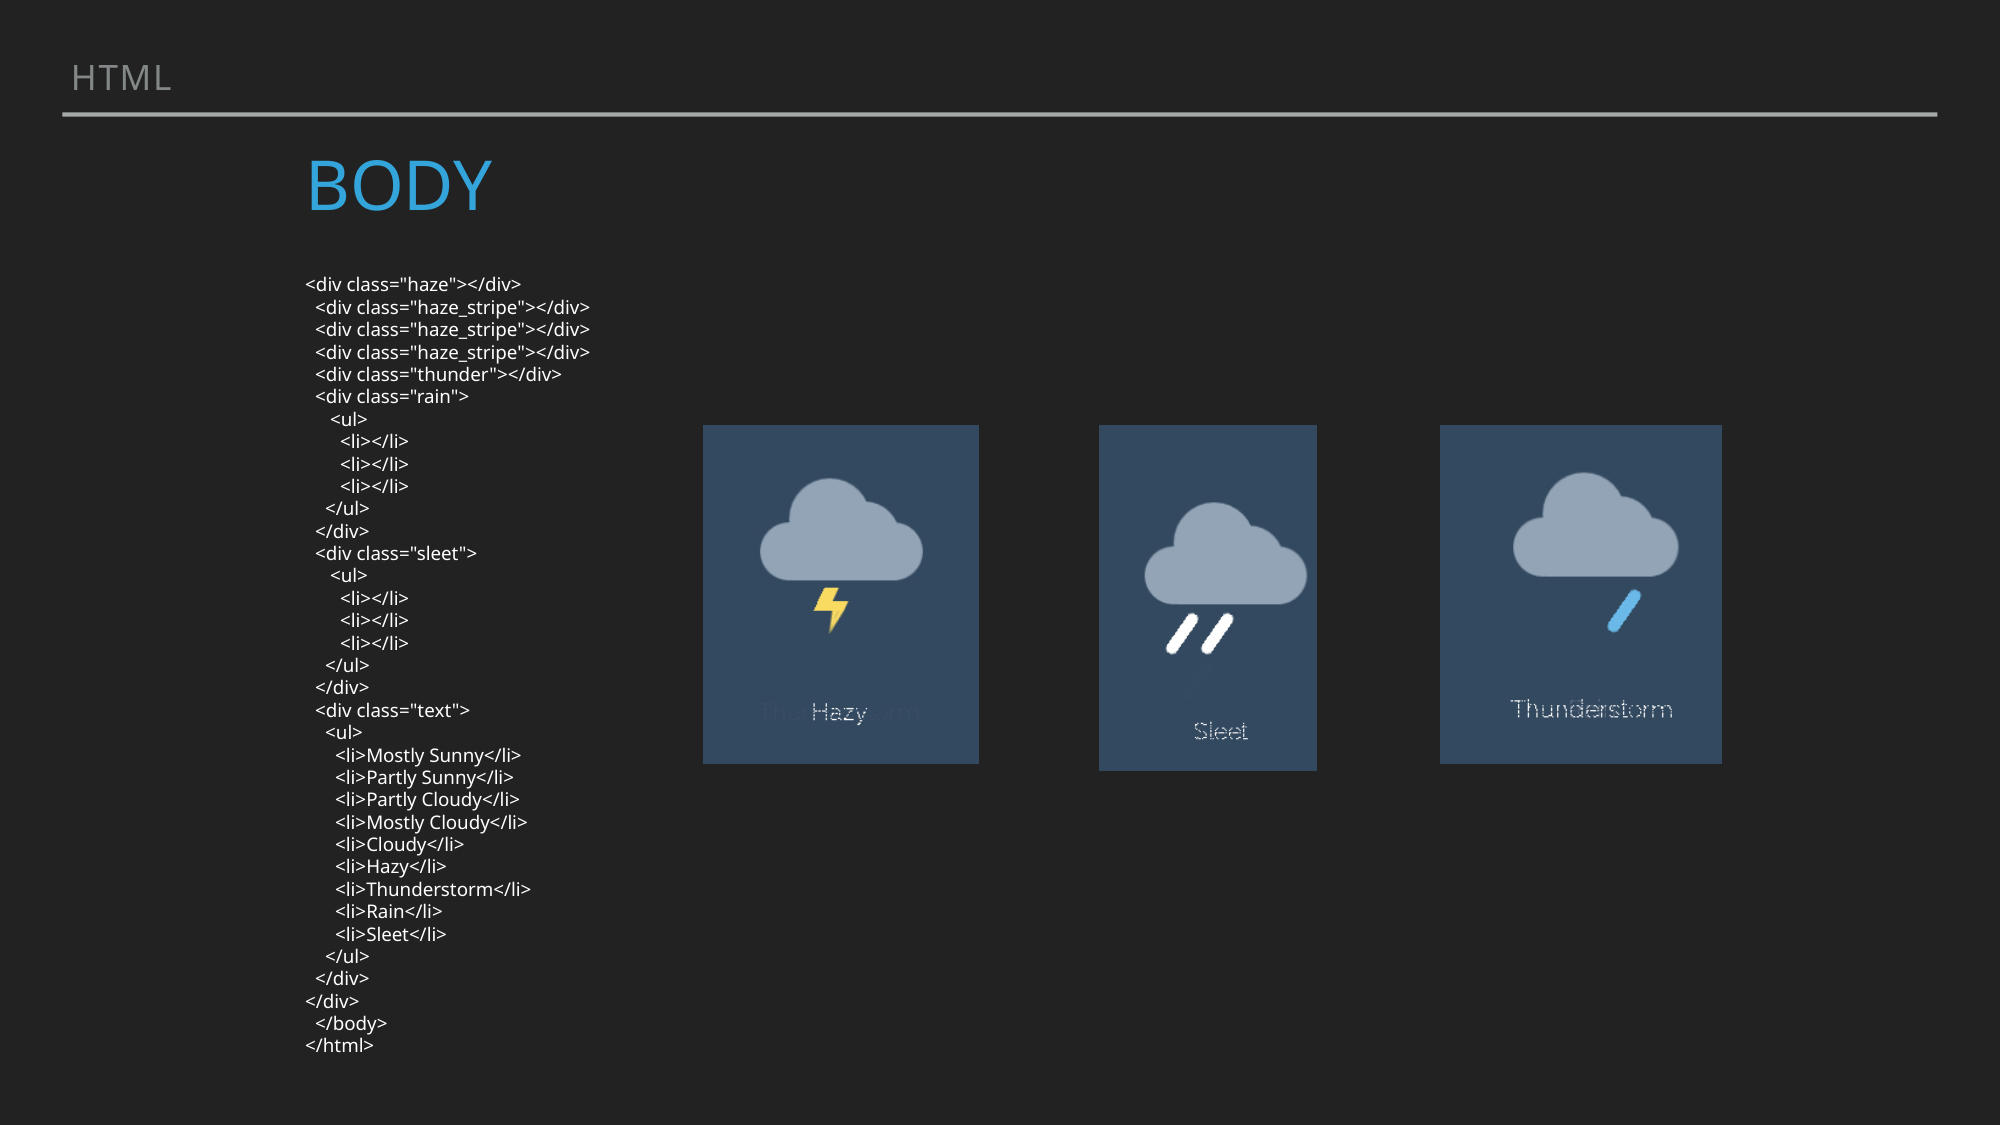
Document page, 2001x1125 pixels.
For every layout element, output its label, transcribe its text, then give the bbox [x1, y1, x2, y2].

list <div class="haze"></div> <div class="haze_stripe"></div> <div class="haze_stripe"></div> <div class="haze_stripe"></div> <div class="thunder"></div> <div class="rain"> <ul> <li></li> <li></li> <li></li> </ul> </div> <div class="sleet"> <ul> <li></li> <li></li> <li></li> </ul> </div> <div class="text"> <ul> <li>Mostly Sunny</li> <li>Partly Sunny</li> <li>Partly Cloudy</li> <li>Mostly Cloudy</li> <li>Cloudy</li> <li>Hazy</li> <li>Thunderstorm</li> <li>Rain</li> <li>Sleet</li> </ul> </div> </div> </body> </html> [296, 264, 1704, 1075]
picture [1098, 425, 1317, 771]
title body [296, 148, 1704, 233]
picture [703, 425, 979, 764]
list html [61, 52, 1782, 106]
picture [1439, 425, 1722, 764]
